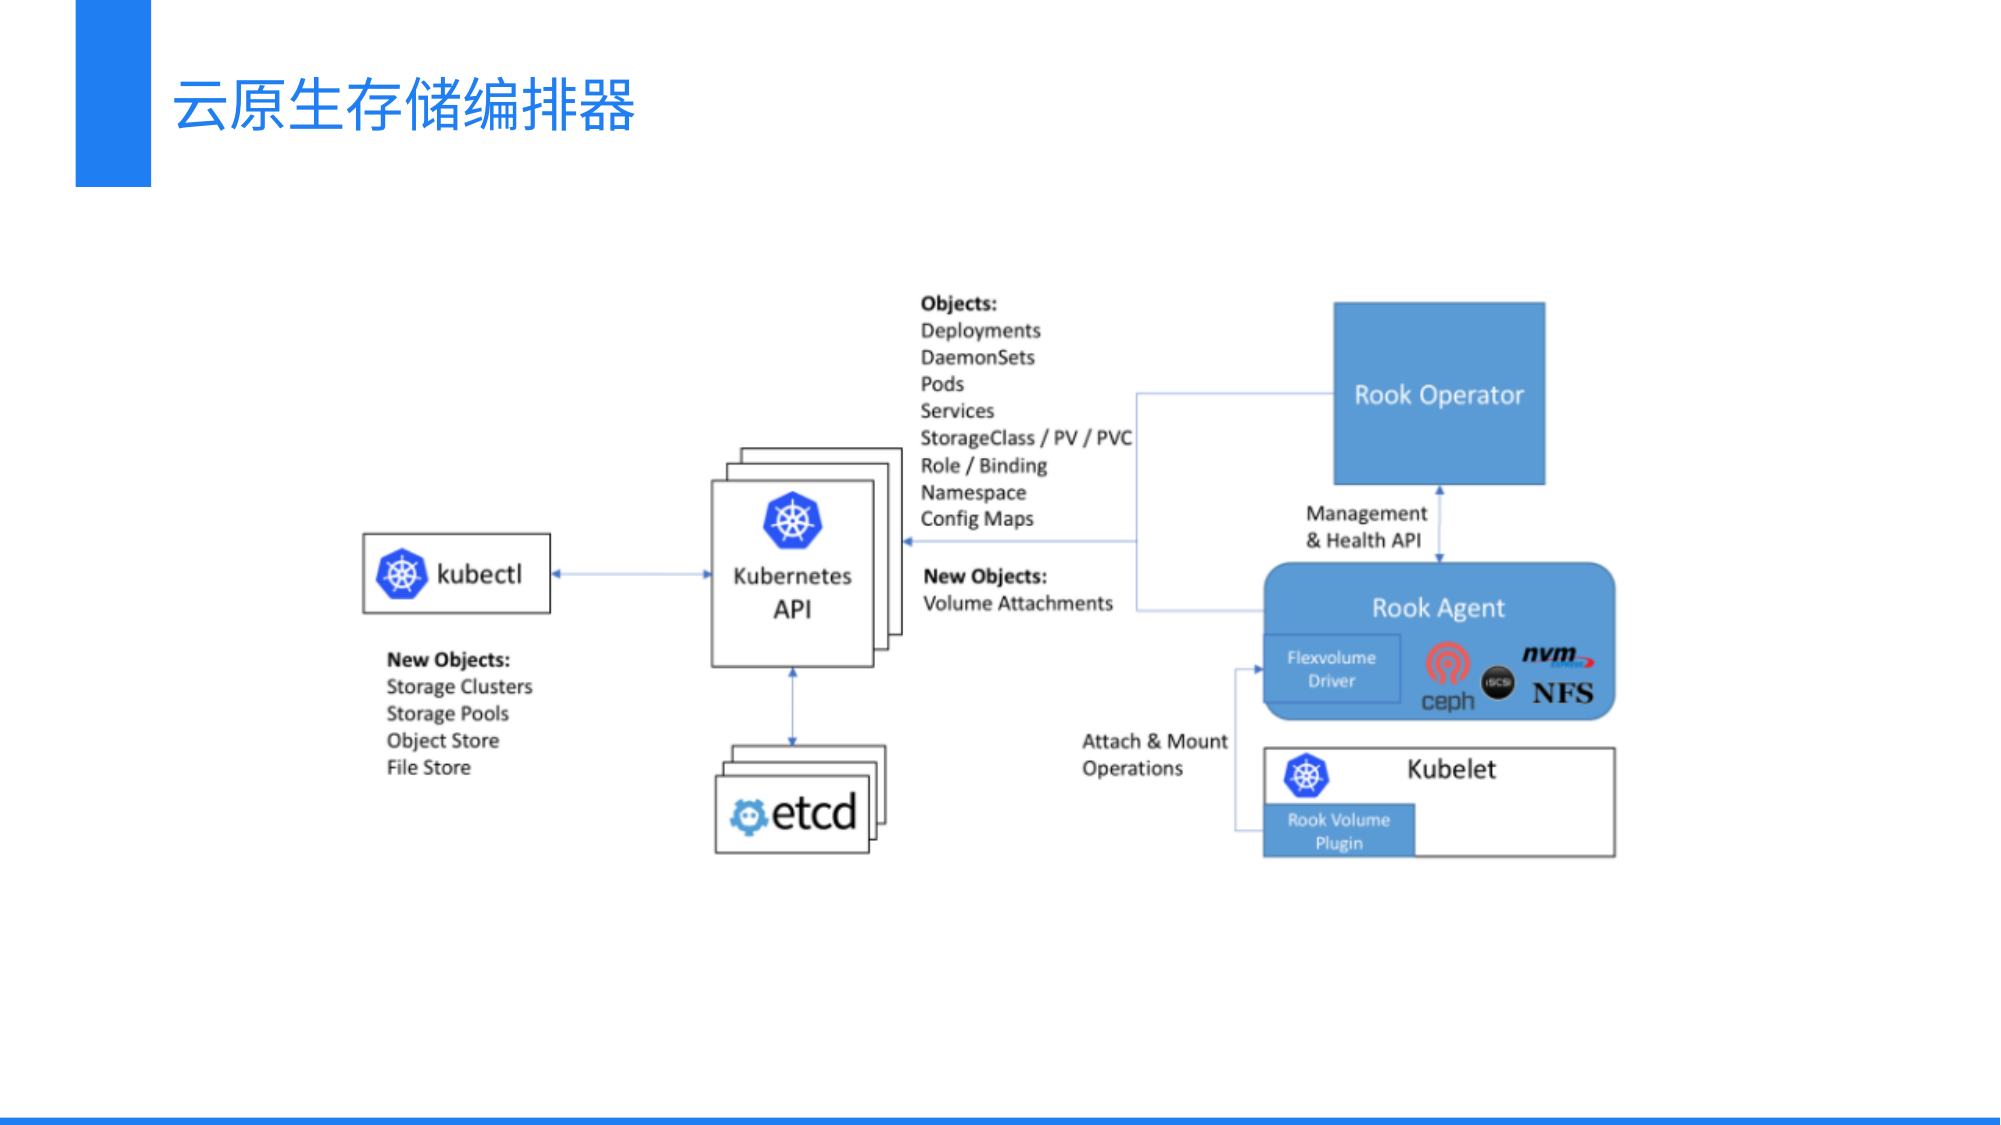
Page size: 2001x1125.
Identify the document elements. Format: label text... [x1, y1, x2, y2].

text_box 云原生存储编排器 [156, 39, 1369, 171]
picture [276, 219, 1724, 941]
text_box [75, 0, 152, 188]
